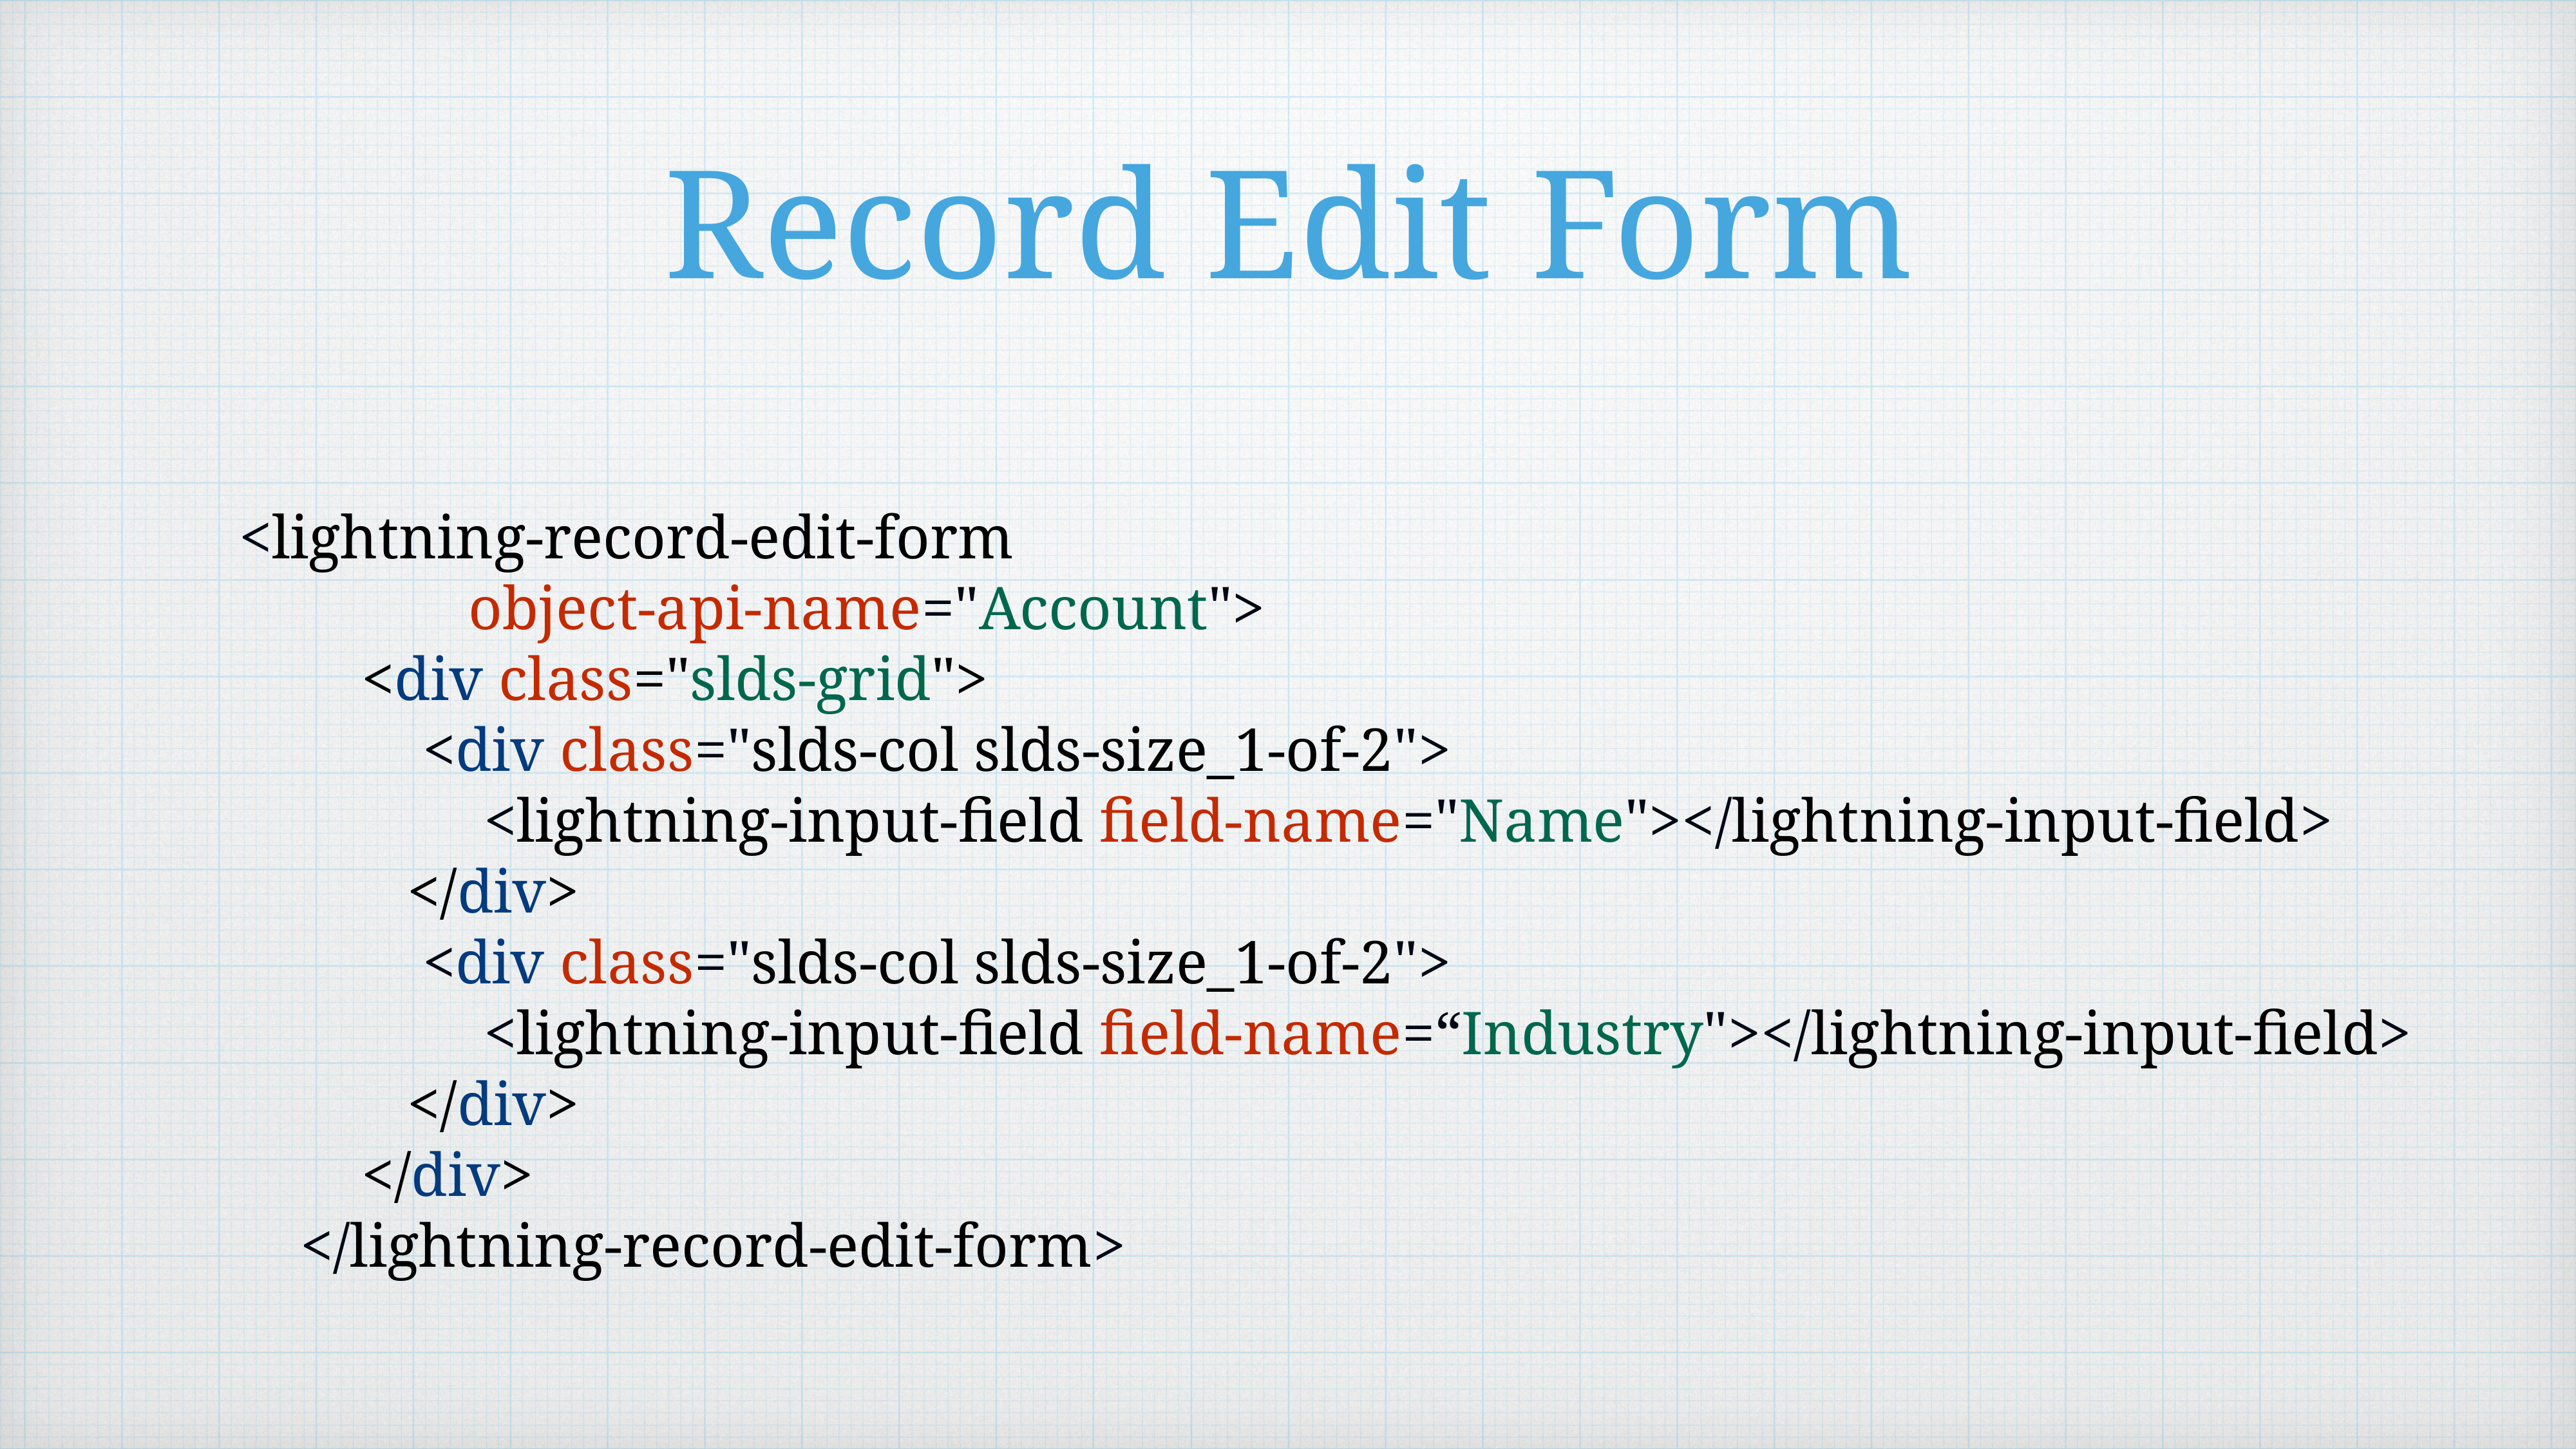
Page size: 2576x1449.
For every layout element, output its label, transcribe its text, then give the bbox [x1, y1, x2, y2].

title Record Edit Form [252, 37, 2325, 374]
picture [0, 0, 2576, 1449]
list <lightning-record-edit-form object-api-name="Account"> <div class="slds-grid"> <div class="slds-col slds-size_1-of-2"> <lightning-input-field field-name="Name"></lightning-input-field> </div> <div class="slds-col slds-size_1-of-2"> <lightning-input-field field-name=“Industry"></lightning-input-field> </div> </div> </lightning-record-edit-form> [233, 374, 2447, 1405]
